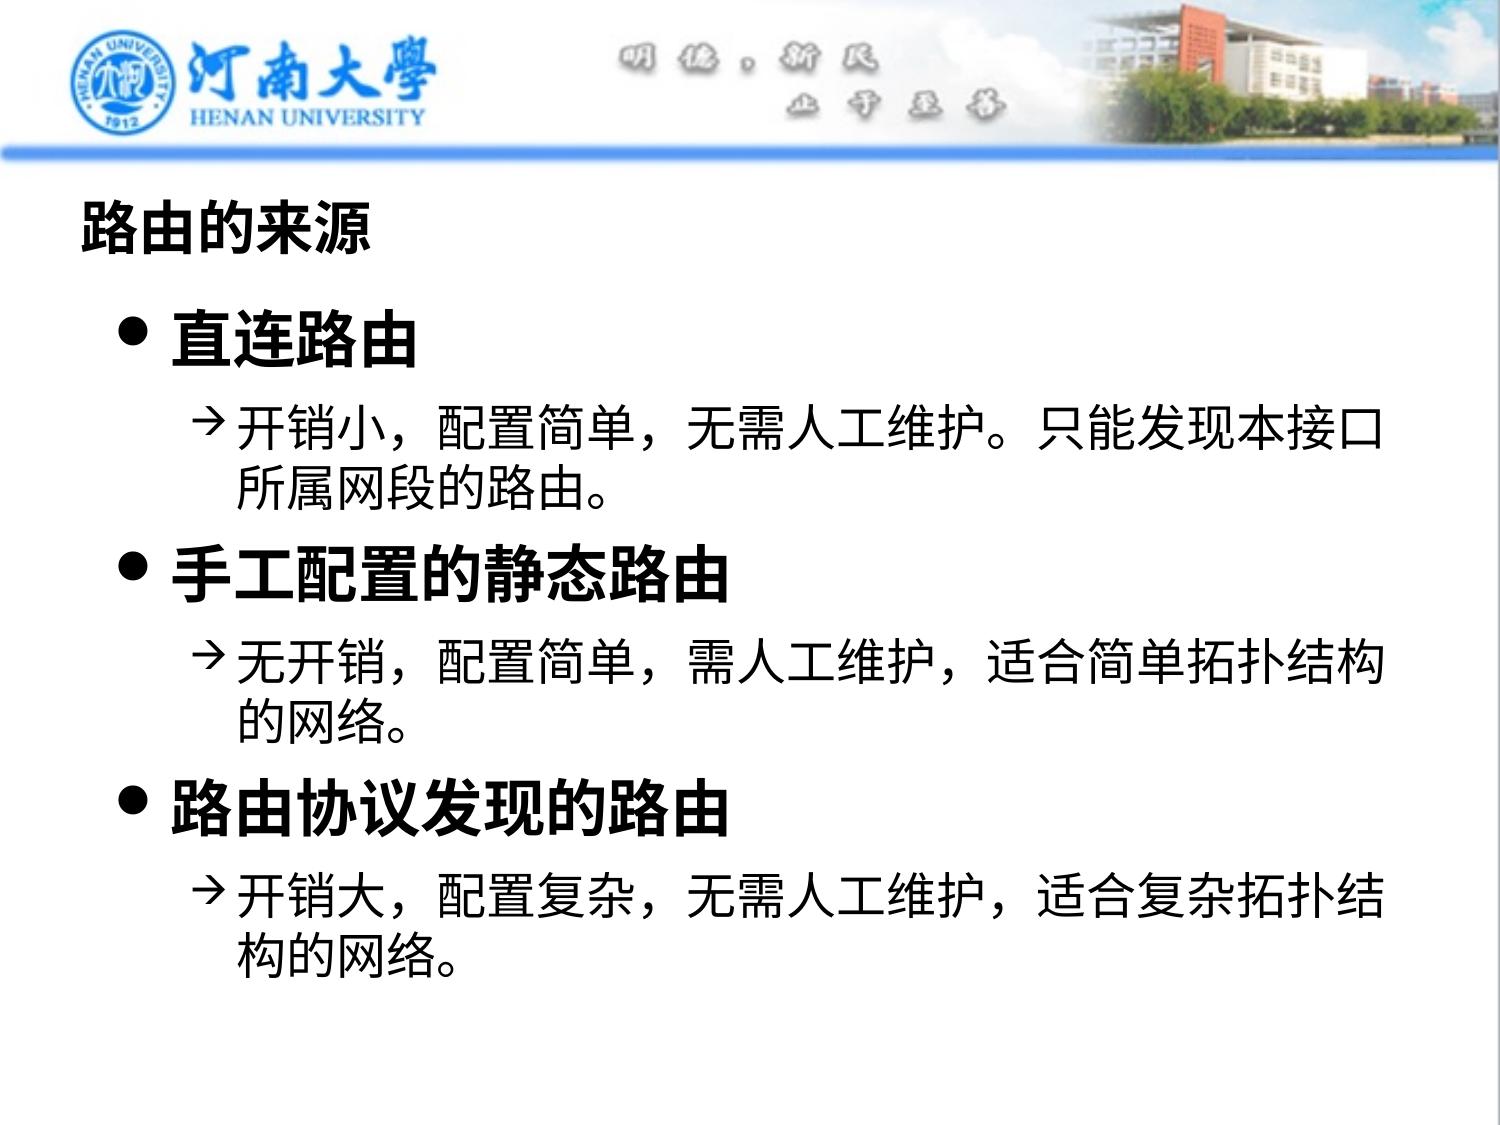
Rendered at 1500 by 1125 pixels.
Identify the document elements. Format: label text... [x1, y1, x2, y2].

title 路由的来源 [65, 172, 1357, 280]
picture [0, 0, 1500, 1125]
text_box 直连路由 开销小，配置简单，无需人工维护。只能发现本接口所属网段的路由。 手工配置的静态路由 无开销，配置简单，需人工维护，适合简单拓扑结构的网络。 路由协议发现的路由 开销大，配置复杂，无需人工维护，适合复杂拓扑结构的网络。 [99, 196, 1435, 1061]
